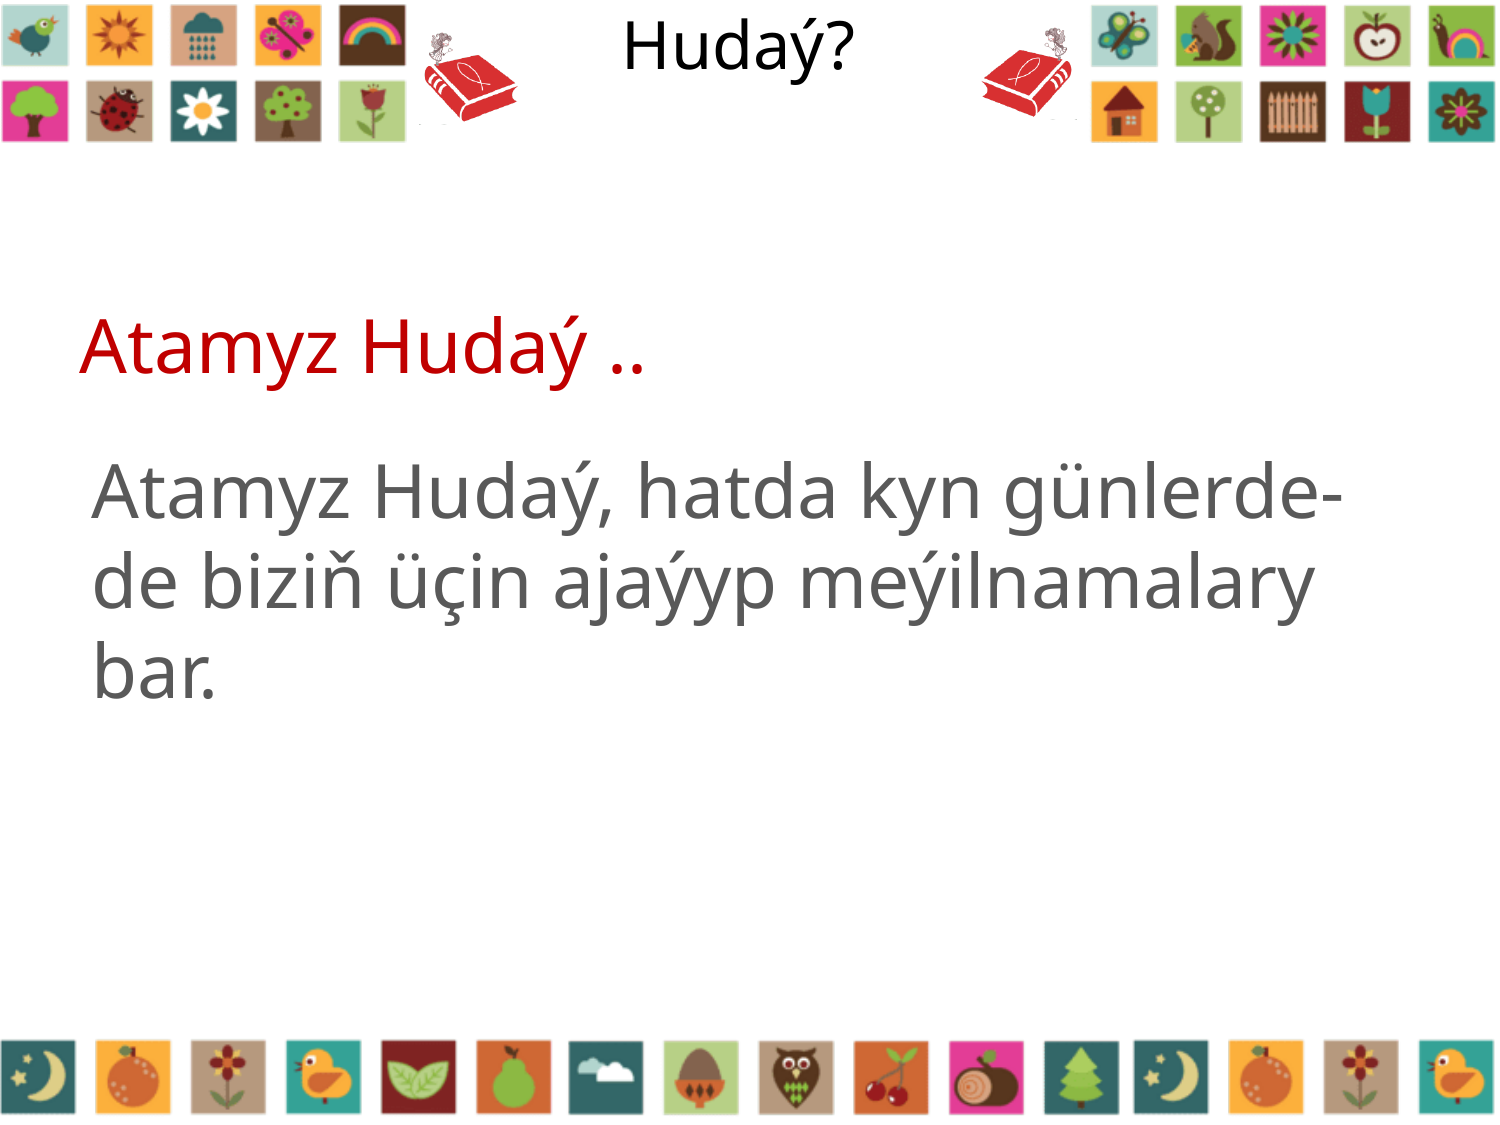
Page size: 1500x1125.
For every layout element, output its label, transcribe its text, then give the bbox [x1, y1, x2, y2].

picture [0, 3, 550, 150]
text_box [0, 1028, 1500, 1118]
text_box Atamyz Hudaý .. [64, 290, 1412, 396]
picture [950, 3, 1500, 150]
text_box Hudaý? [414, 0, 1080, 91]
text_box Atamyz Hudaý, hatda kyn günlerde-de biziň üçin ajaýyp meýilnamalary bar. [76, 436, 1424, 722]
